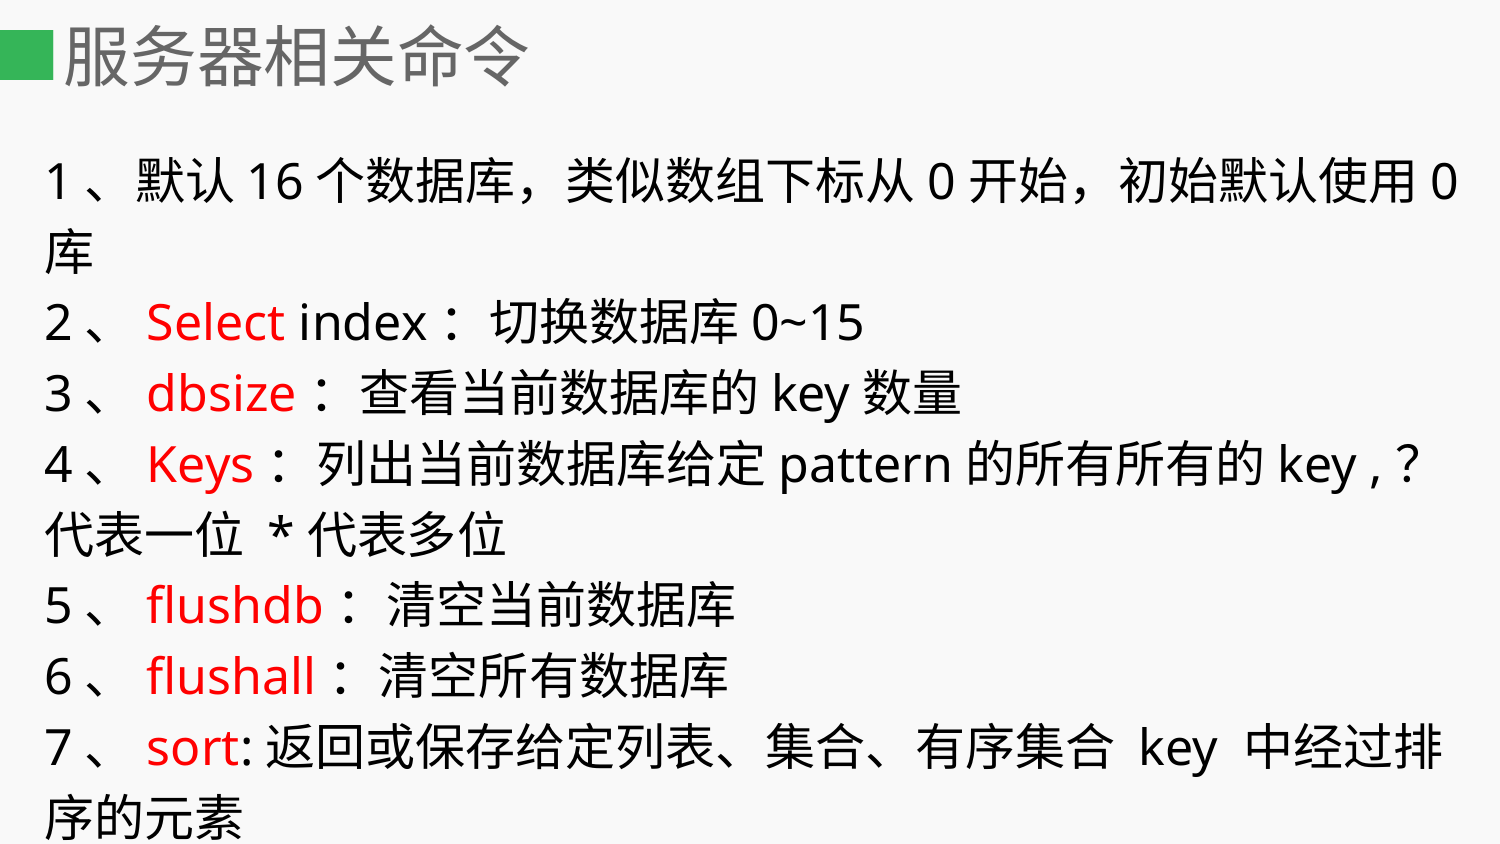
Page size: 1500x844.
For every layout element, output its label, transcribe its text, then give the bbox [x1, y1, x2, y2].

subtitle 1、默认16个数据库，类似数组下标从0开始，初始默认使用0库 2、Select index：切换数据库0~15 3、dbsize：查看当前数据库的key数量 4、Keys：列出当前数据库给定pattern的所有所有的key ,？代表一位 *代表多位 5、flushdb：清空当前数据库 6、flushall：清空所有数据库 7、sort:返回或保存给定列表、集合、有序集合 key 中经过排序的元素 [43, 137, 1461, 762]
title 服务器相关命令 [63, 25, 1480, 85]
picture [0, 30, 54, 80]
